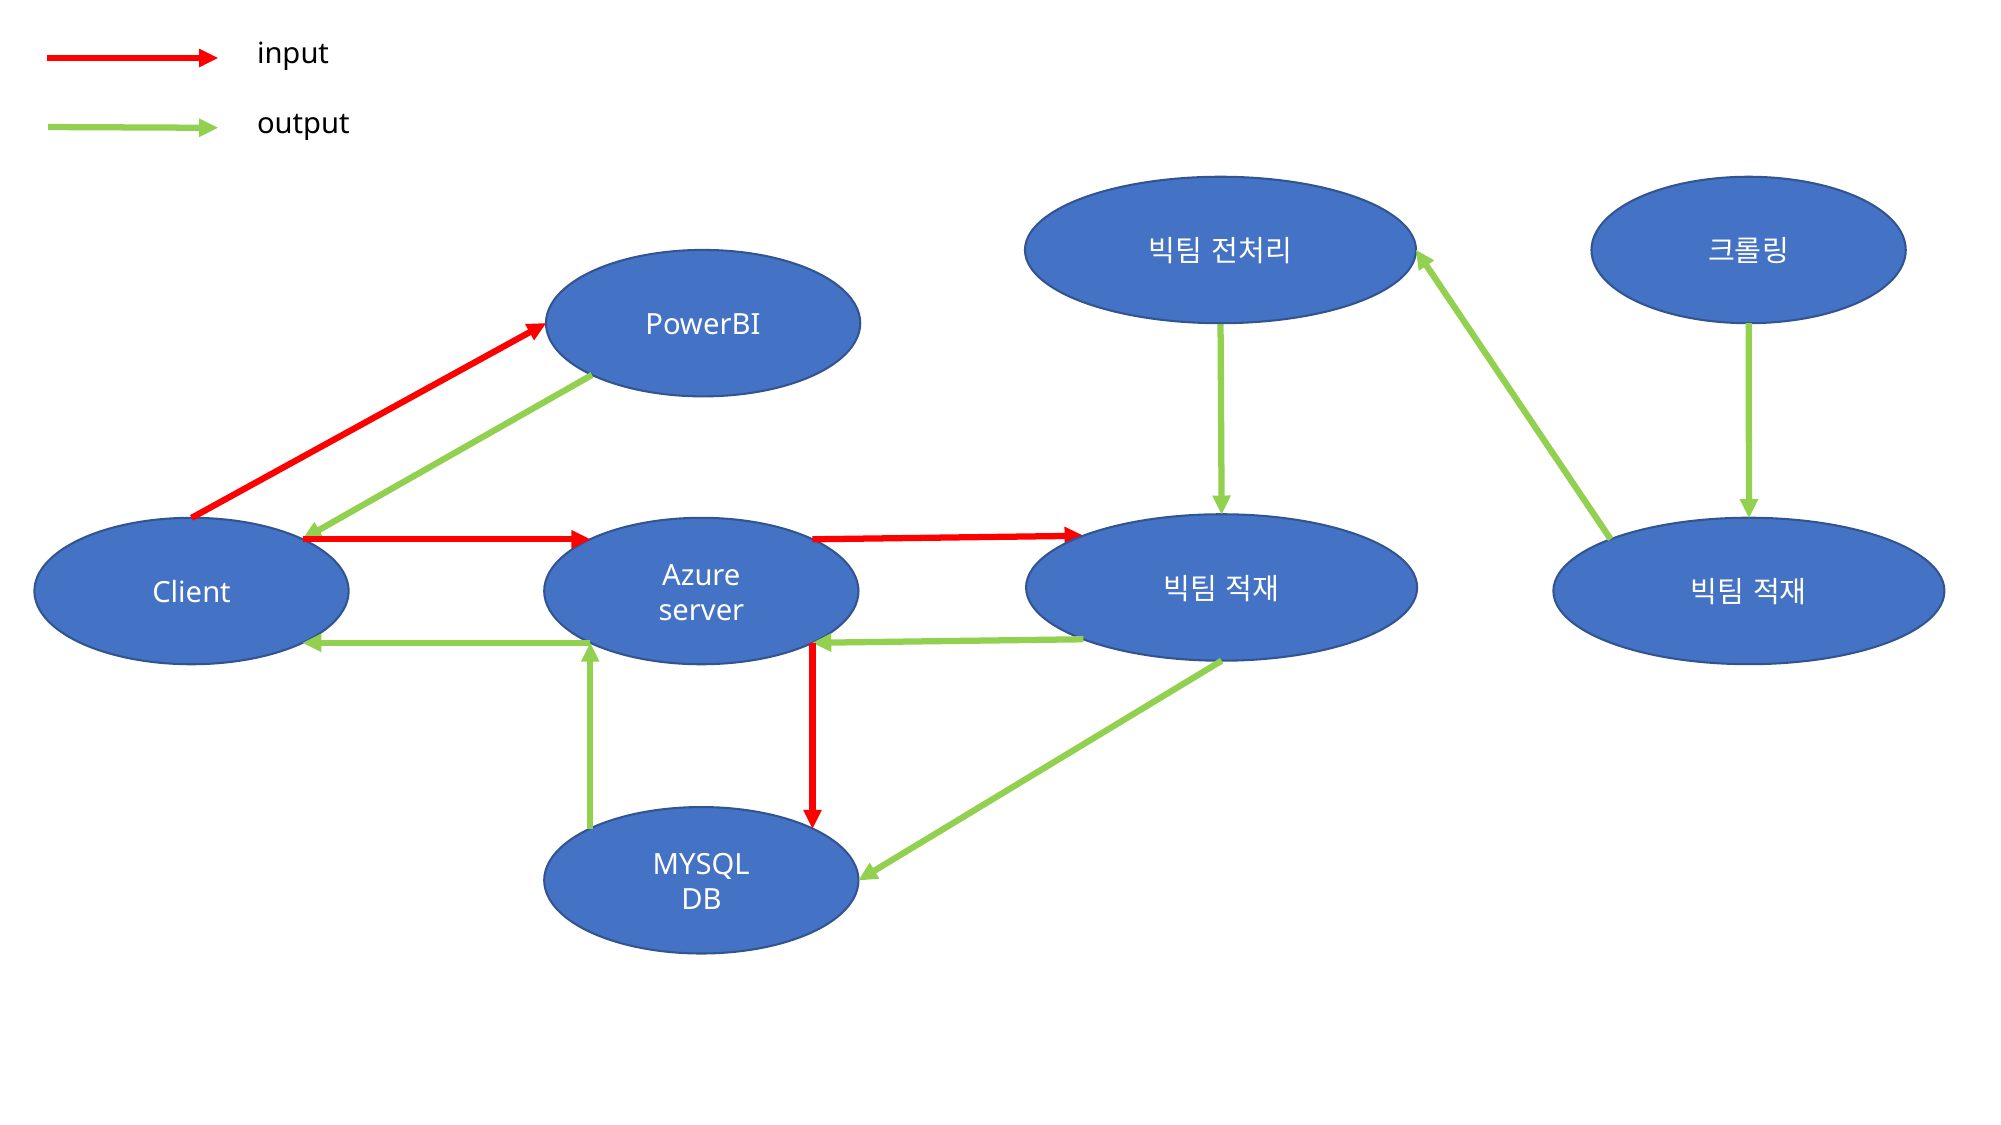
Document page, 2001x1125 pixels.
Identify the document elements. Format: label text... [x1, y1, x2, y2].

text_box output [242, 96, 365, 147]
text_box MYSQL DB [543, 806, 860, 955]
text_box 빅팀 적재 [1552, 516, 1946, 666]
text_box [812, 639, 1084, 643]
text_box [812, 535, 1084, 540]
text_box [302, 374, 593, 540]
text_box 빅팀 적재 [1025, 513, 1419, 662]
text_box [191, 323, 546, 518]
text_box Azure server [543, 516, 860, 666]
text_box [858, 660, 1222, 881]
text_box Client [33, 516, 350, 666]
text_box PowerBI [544, 248, 862, 398]
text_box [1415, 249, 1611, 540]
text_box input [242, 27, 344, 78]
text_box 빅팀 전처리 [1023, 175, 1417, 325]
text_box 크롤링 [1590, 175, 1907, 325]
